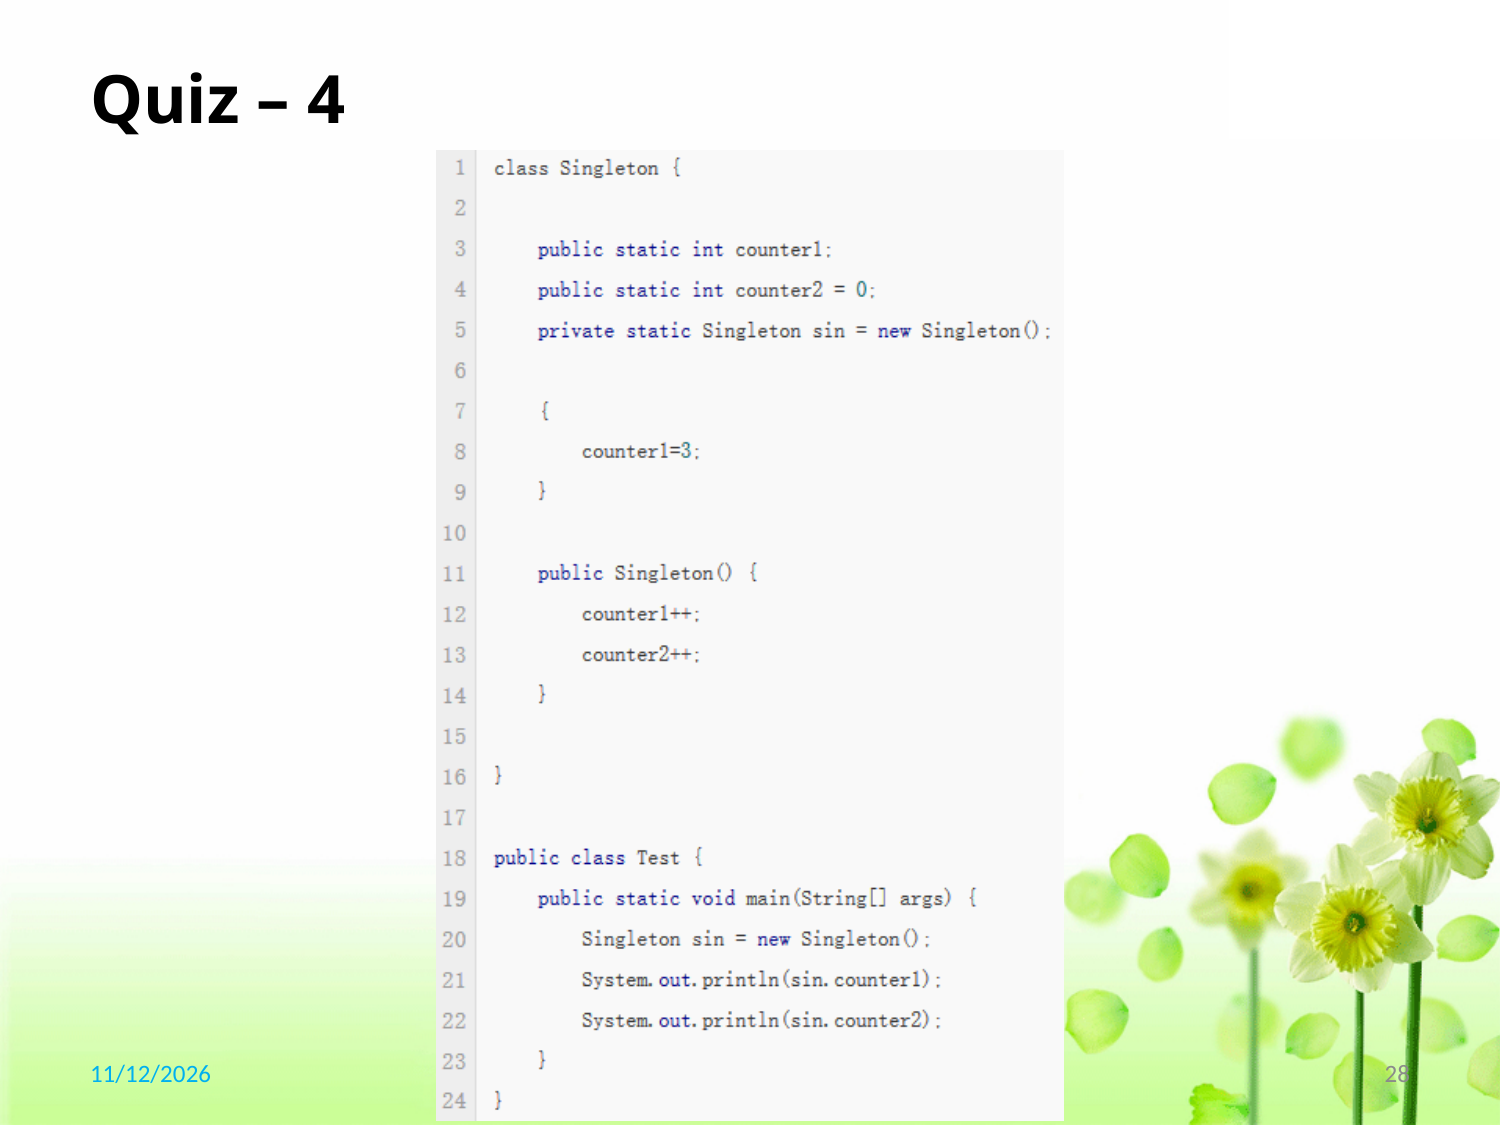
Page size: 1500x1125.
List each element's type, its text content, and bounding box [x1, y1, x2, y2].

title Quiz – 4 [75, 45, 1425, 149]
slide_number 28 [1074, 1042, 1425, 1103]
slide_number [75, 1042, 425, 1103]
picture [0, 0, 1500, 1125]
